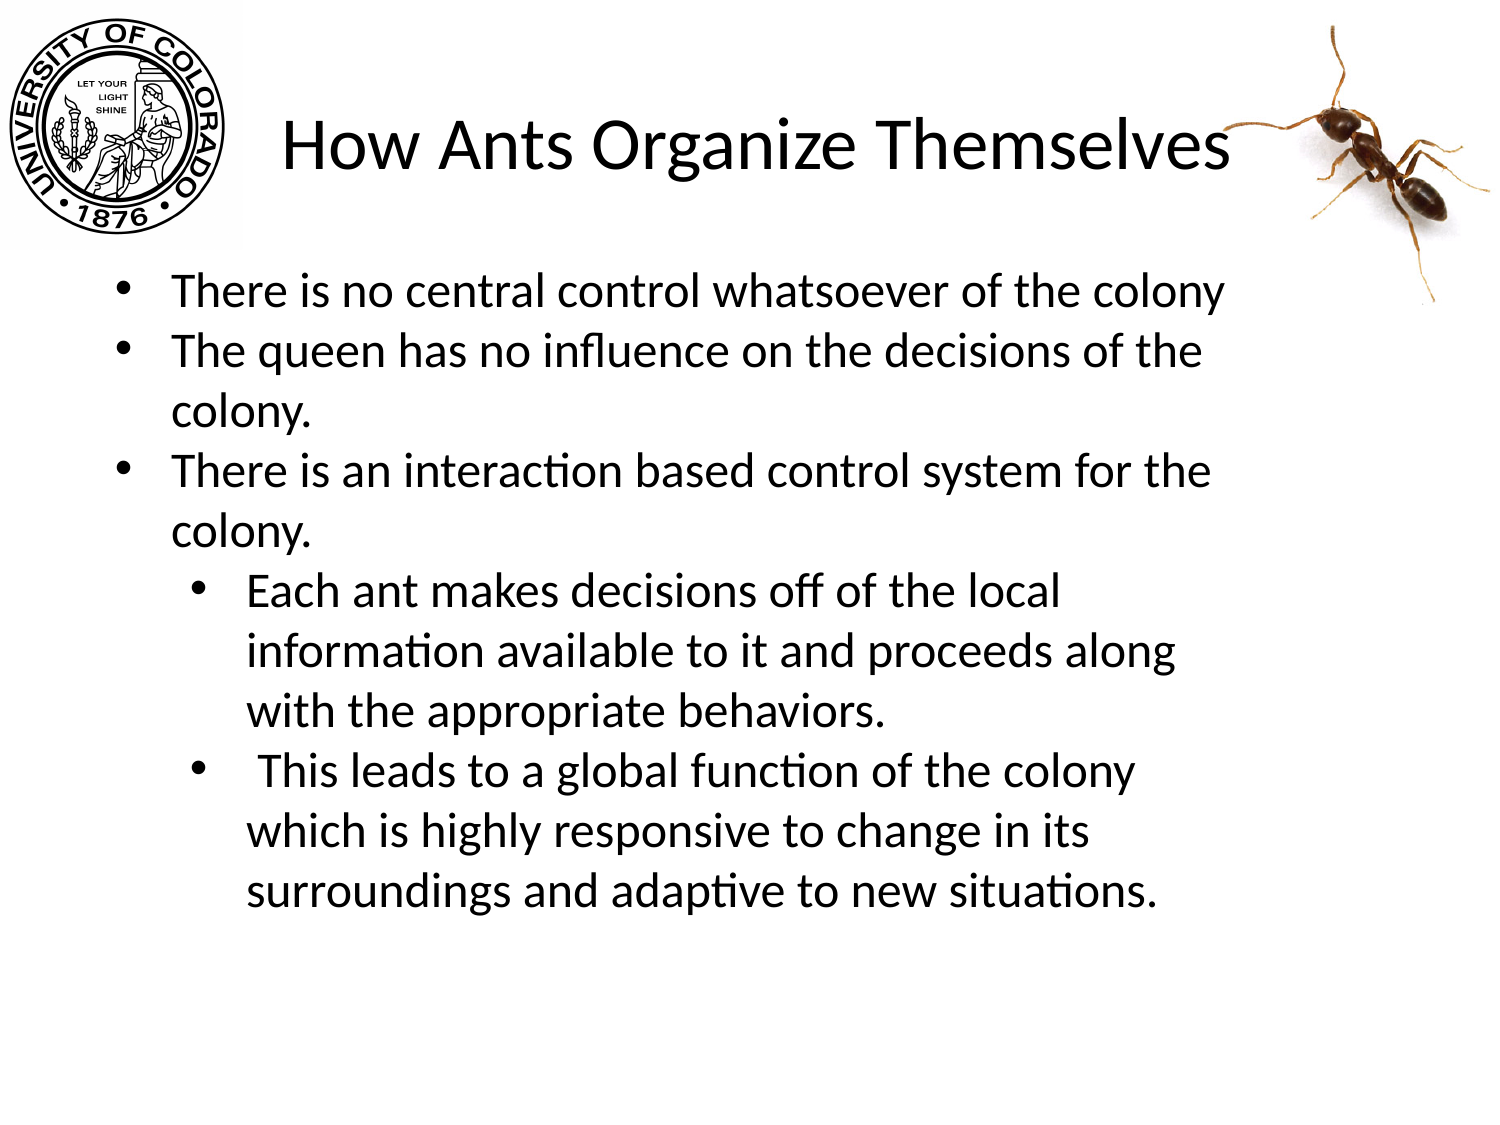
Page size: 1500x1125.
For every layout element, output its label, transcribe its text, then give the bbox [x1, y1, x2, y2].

text_box There is no central control whatsoever of the colony The queen has no influence on the decisions of the colony. There is an interaction based control system for the colony. Each ant makes decisions off of the local information available to it and proceeds along with the appropriate behaviors. This leads to a global function of the colony which is highly responsive to change in its surroundings and adaptive to new situations. [99, 249, 1263, 925]
picture [1174, 0, 1500, 317]
text_box How Ants Organize Themselves [267, 87, 1169, 193]
picture [0, 0, 243, 251]
